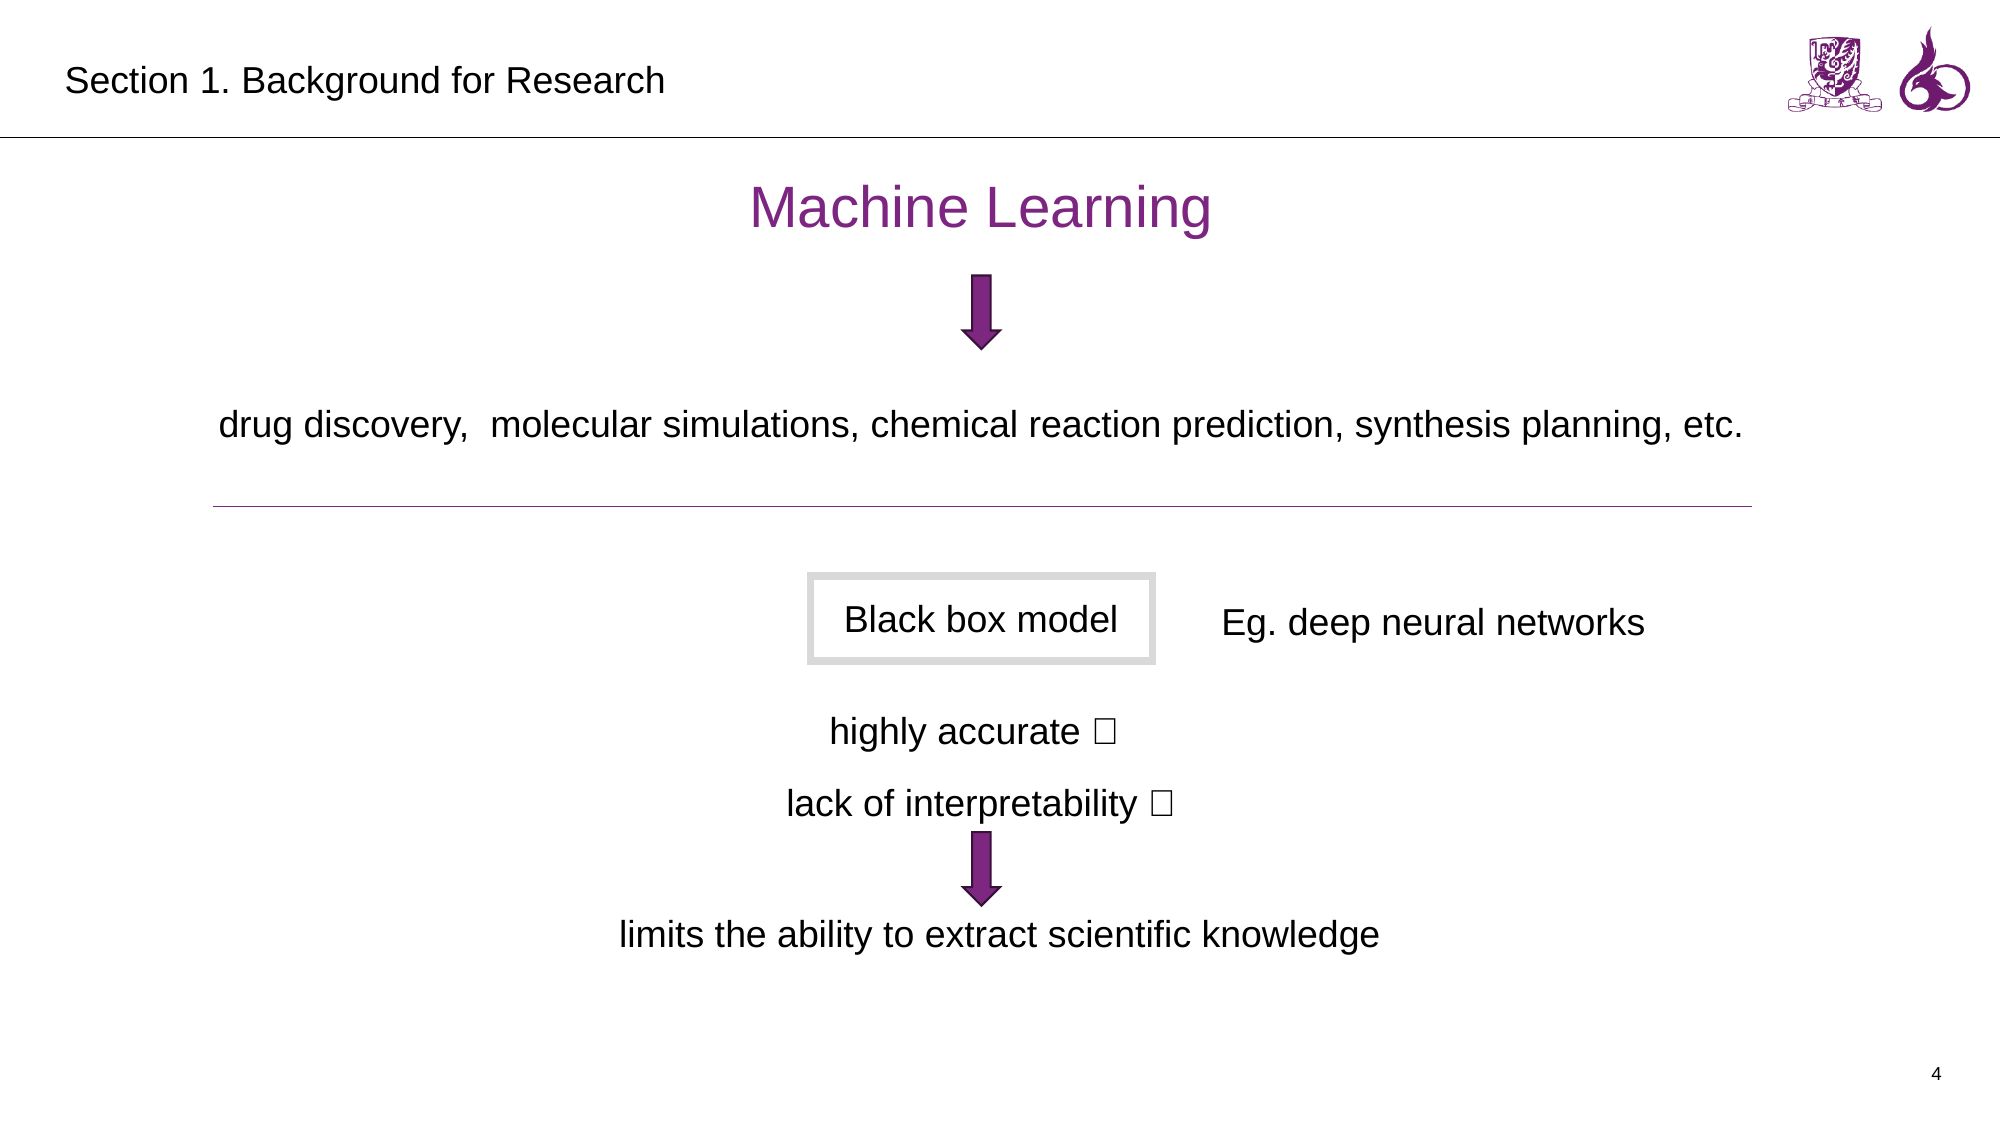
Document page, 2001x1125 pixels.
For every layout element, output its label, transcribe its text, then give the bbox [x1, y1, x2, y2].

text_box [960, 274, 1003, 351]
text_box drug discovery, molecular simulations, chemical reaction prediction, synthesis planning, etc. [166, 379, 1797, 512]
text_box limits the ability to extract scientific knowledge [604, 902, 1396, 963]
text_box lack of interpretability ❌ [771, 771, 1192, 832]
text_box Black box model [829, 588, 1134, 648]
picture [1769, 17, 1988, 129]
text_box Machine Learning [623, 162, 1340, 247]
text_box Eg. deep neural networks [1206, 590, 1661, 696]
text_box Section 1. Background for Research [49, 49, 1052, 109]
text_box [960, 831, 1003, 908]
text_box [807, 572, 1156, 665]
text_box highly accurate ✅ [814, 699, 1146, 760]
slide_number 4 [1506, 1042, 1957, 1103]
